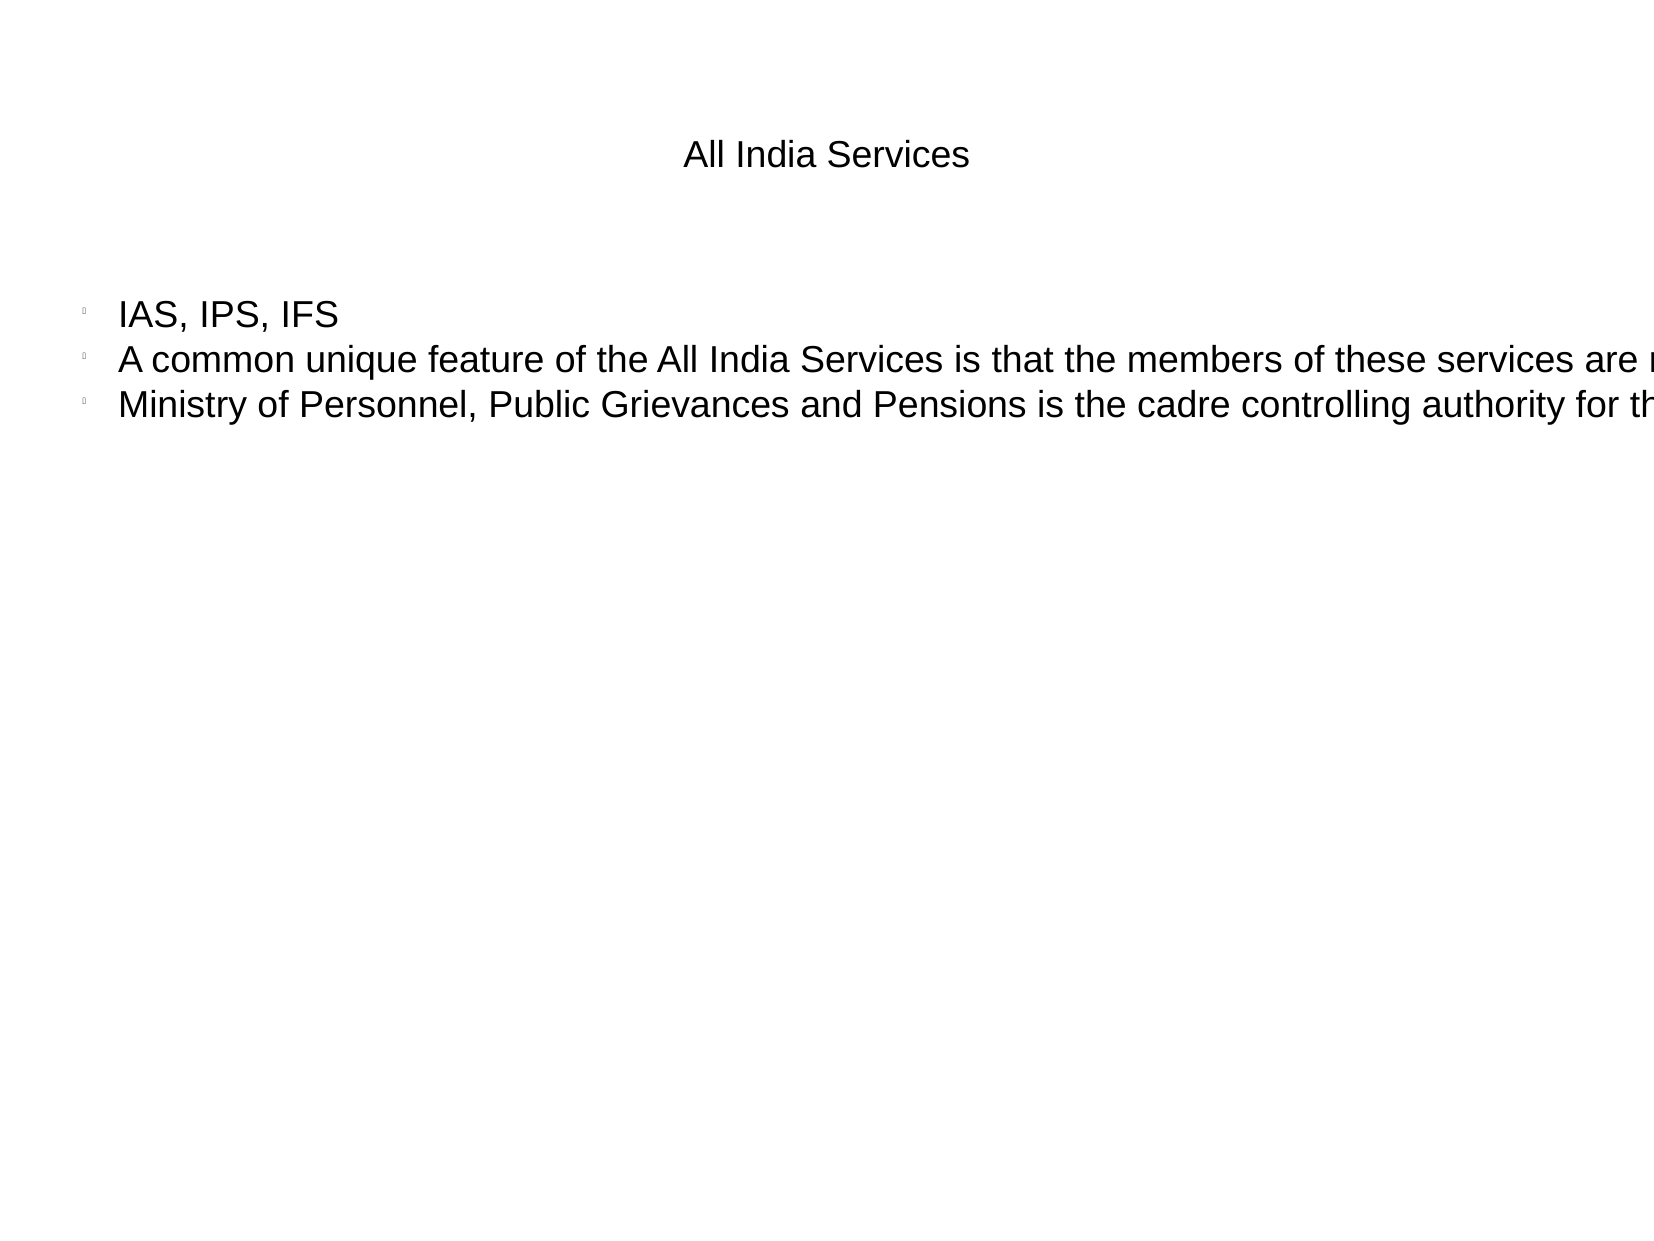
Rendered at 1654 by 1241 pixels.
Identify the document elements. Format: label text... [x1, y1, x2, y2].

text_box IAS, IPS, IFS A common unique feature of the All India Services is that the members of these services are recruited by the Centre Ministry of Personnel, Public Grievances and Pensions is the cadre controlling authority for the IAS for IPS Its the Ministry Of Home Affairs while the Ministry of Environment, Forests and Climate Change is the cadre controlling authority for IFS. [82, 290, 1571, 1010]
text_box All India Services [82, 49, 1571, 257]
